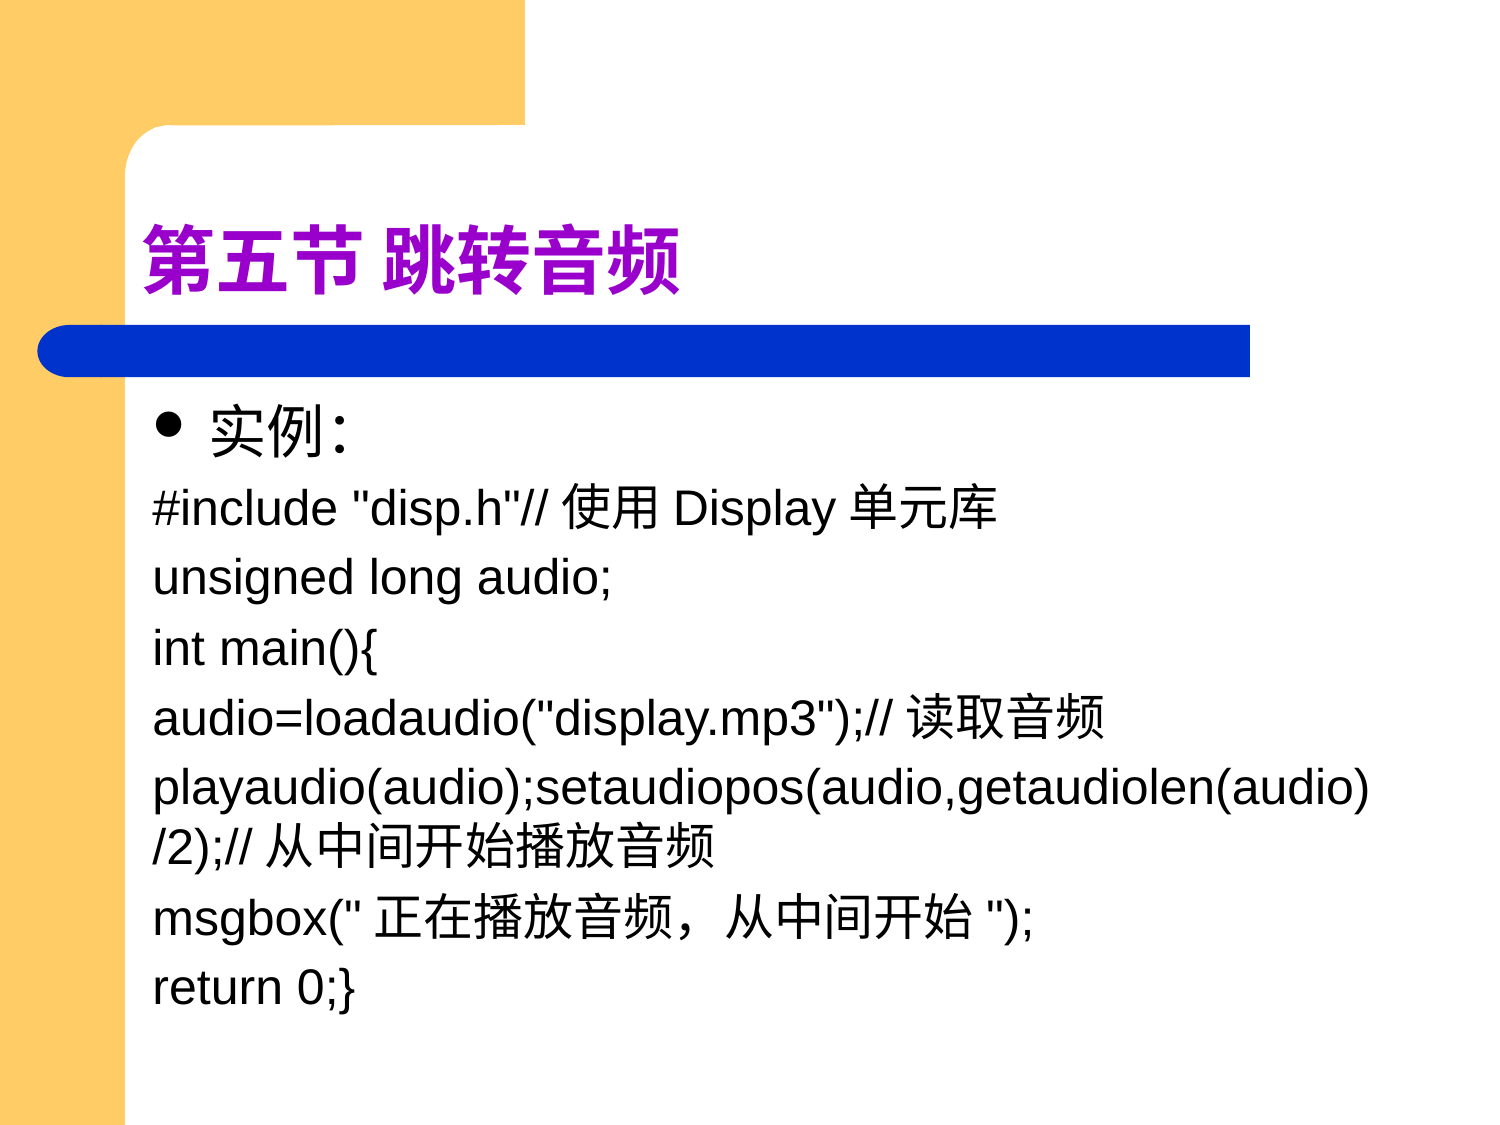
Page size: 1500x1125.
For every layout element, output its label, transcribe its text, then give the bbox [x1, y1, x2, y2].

title 第五节 跳转音频 [125, 125, 1425, 313]
list 实例： #include "disp.h"//使用Display单元库 unsigned long audio; int main(){ audio=loadaudio("display.mp3");//读取音频 playaudio(audio);setaudiopos(audio,getaudiolen(audio)/2);//从中间开始播放音频 msgbox("正在播放音频，从中间开始"); return 0;} [137, 387, 1400, 999]
